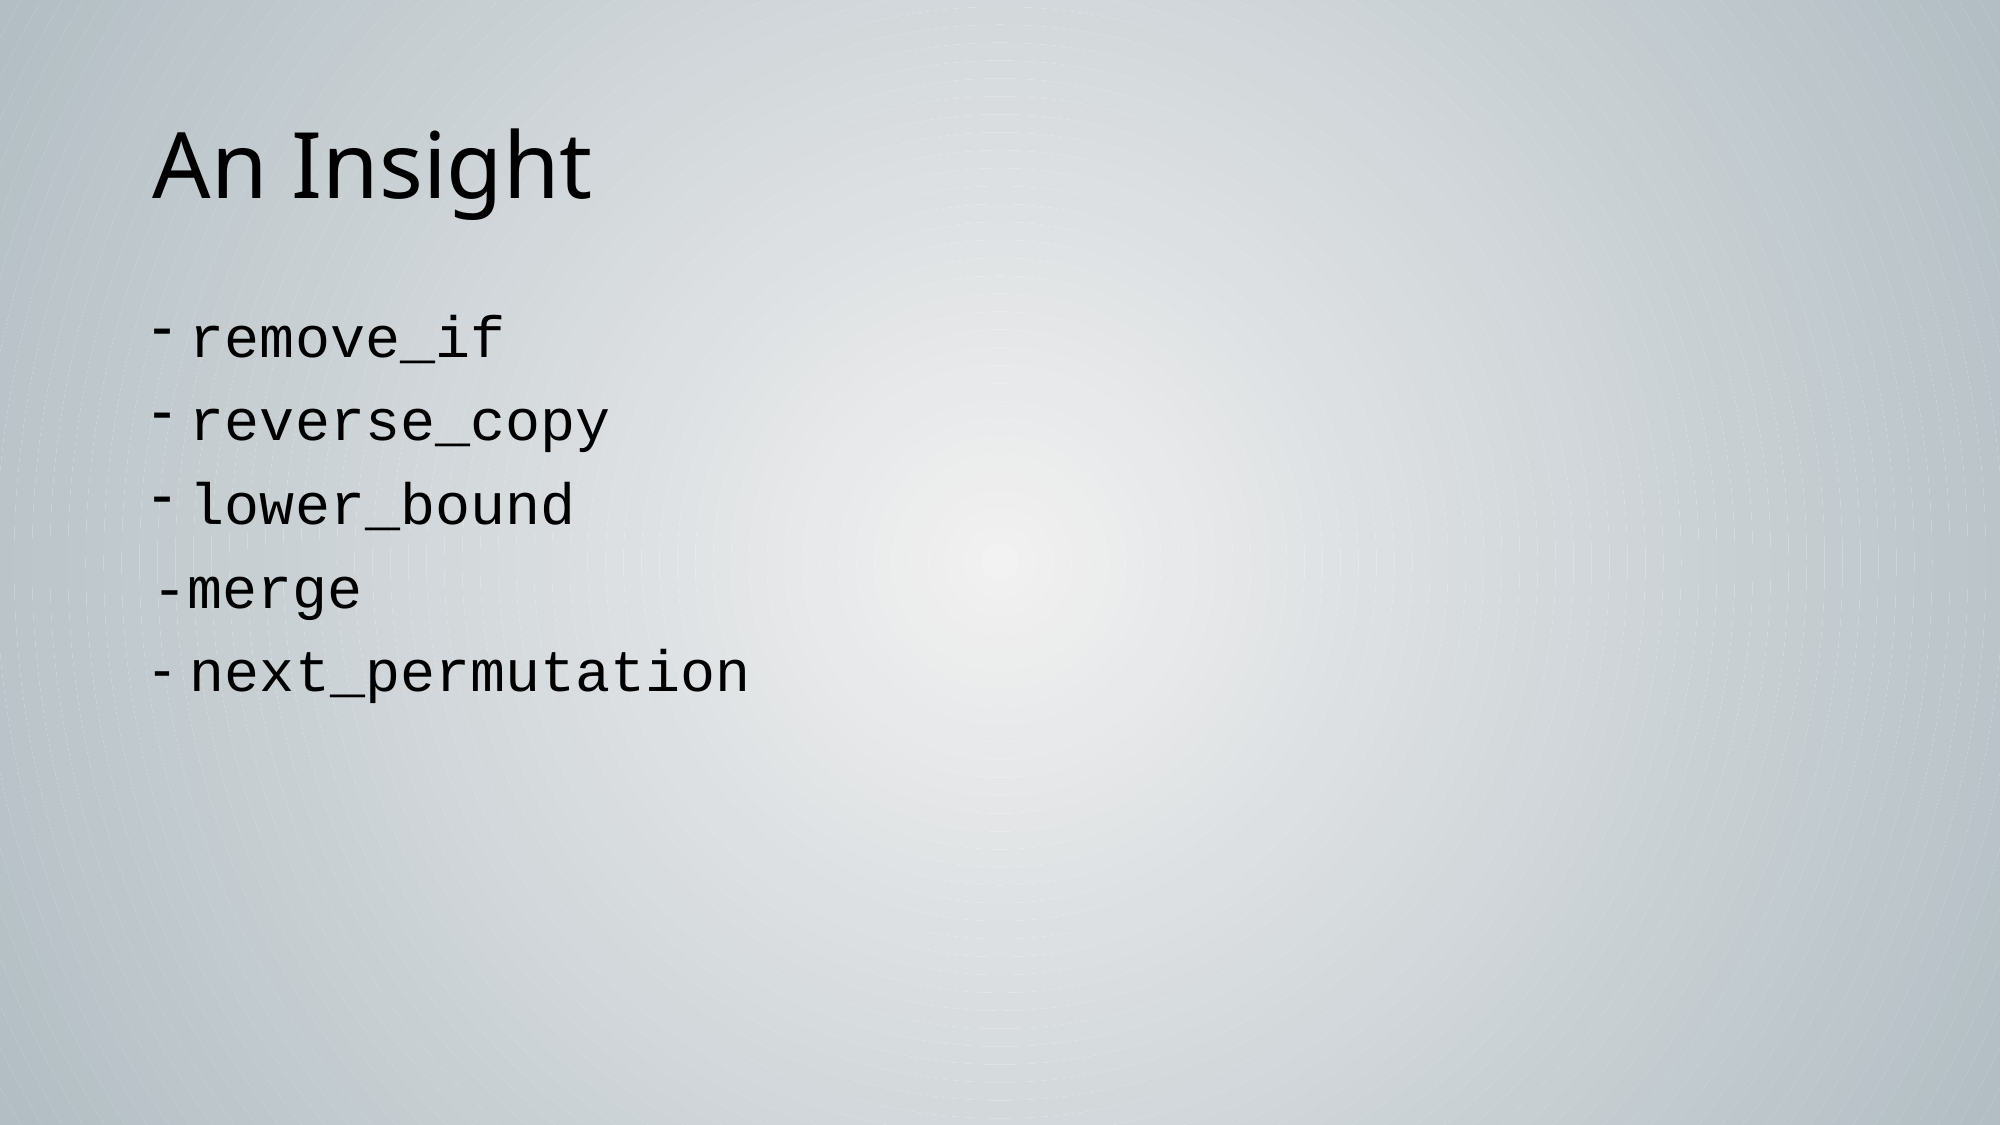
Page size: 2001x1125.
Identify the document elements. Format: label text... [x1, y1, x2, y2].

list remove_if reverse_copy lower_bound -merge next_permutation [137, 299, 1863, 1014]
title An Insight [137, 59, 1863, 278]
